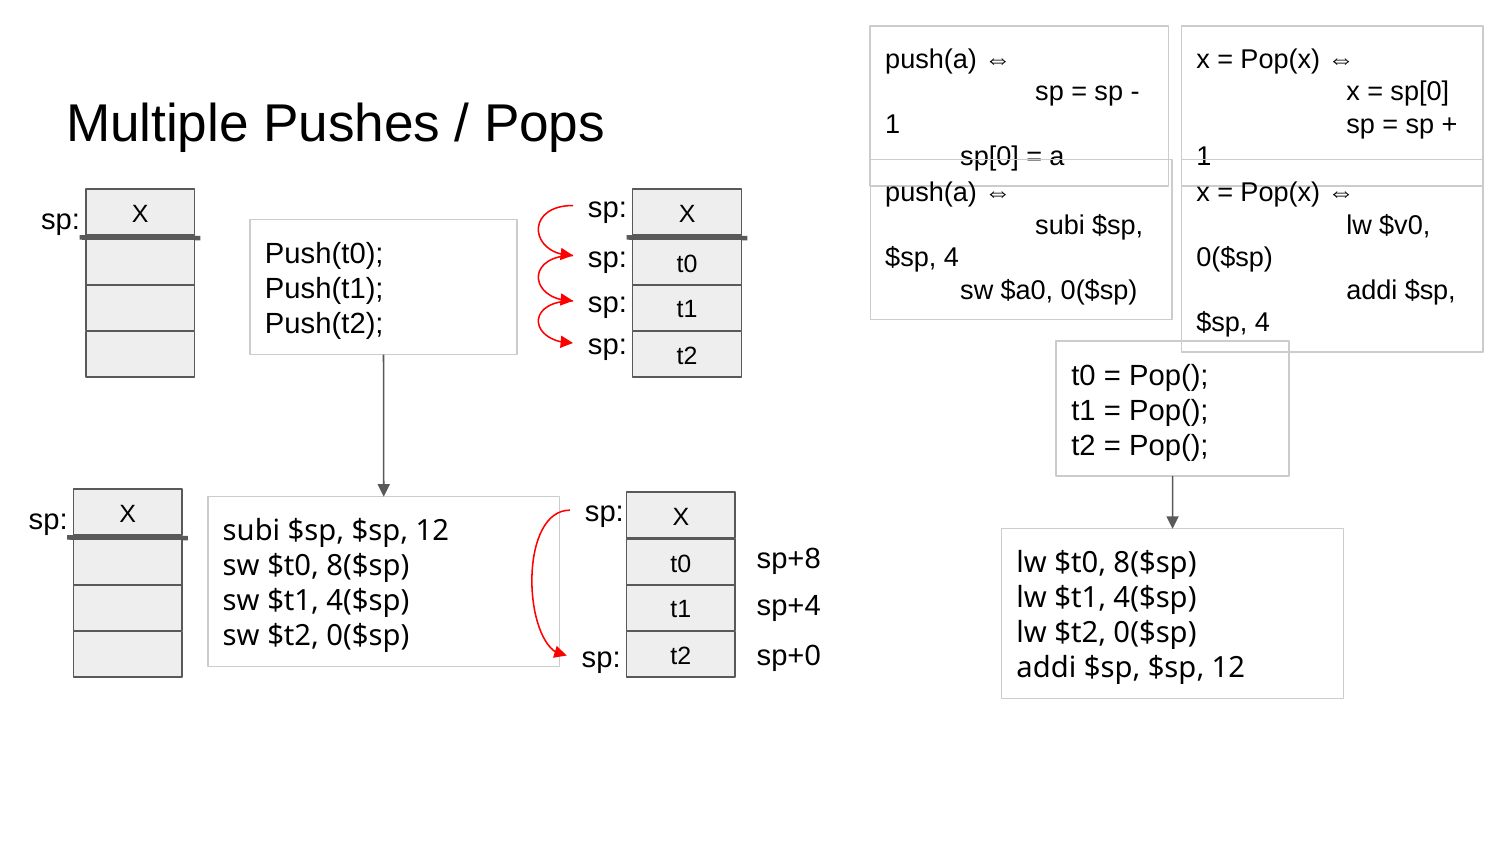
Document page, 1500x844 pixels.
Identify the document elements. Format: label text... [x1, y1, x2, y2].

text_box Push(t0); Push(t1); Push(t2); [249, 219, 518, 355]
text_box t2 [643, 631, 736, 678]
text_box sp: [572, 334, 649, 376]
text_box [566, 510, 571, 657]
text_box t0 [649, 248, 742, 286]
text_box push(a) ⇔ subi $sp, $sp, 4 sw $a0, 0($sp) [870, 159, 1172, 320]
text_box x = Pop(x) ⇔ lw $v0, 0($sp) addi $sp, $sp, 4 [1181, 159, 1483, 352]
text_box push(a) ⇔ sp = sp - 1 sp[0] = a [870, 26, 1169, 159]
text_box [85, 248, 195, 286]
text_box [73, 548, 183, 586]
text_box X [632, 189, 742, 235]
text_box subi $sp, $sp, 12 sw $t0, 8($sp) sw $t1, 4($sp) sw $t2, 0($sp) [207, 496, 560, 667]
text_box t0 = Pop(); t1 = Pop(); t2 = Pop(); [1056, 341, 1290, 476]
text_box sp: [578, 222, 649, 268]
text_box x = Pop(x) ⇔ x = sp[0] sp = sp + 1 [1181, 26, 1483, 159]
text_box X [73, 489, 183, 535]
text_box X [85, 189, 195, 235]
text_box t1 [626, 586, 736, 631]
text_box sp: [578, 268, 649, 334]
text_box sp: [26, 185, 102, 251]
text_box sp+0 [741, 637, 849, 687]
text_box [73, 631, 183, 678]
text_box [85, 331, 195, 378]
text_box sp: [569, 477, 646, 543]
text_box sp: [13, 485, 90, 551]
text_box sp+4 [741, 590, 849, 637]
text_box sp: [566, 623, 643, 688]
text_box [85, 286, 195, 331]
title Multiple Pushes / Pops [51, 72, 870, 167]
text_box sp+8 [741, 524, 849, 590]
text_box t1 [649, 286, 742, 331]
text_box sp: [572, 173, 649, 222]
text_box lw $t0, 8($sp) lw $t1, 4($sp) lw $t2, 0($sp) addi $sp, $sp, 12 [1001, 528, 1344, 699]
text_box t0 [626, 539, 736, 586]
text_box [73, 586, 183, 631]
title Multiple Pushes / Pops [1169, 72, 1181, 167]
text_box t2 [632, 331, 742, 378]
text_box X [646, 492, 736, 539]
